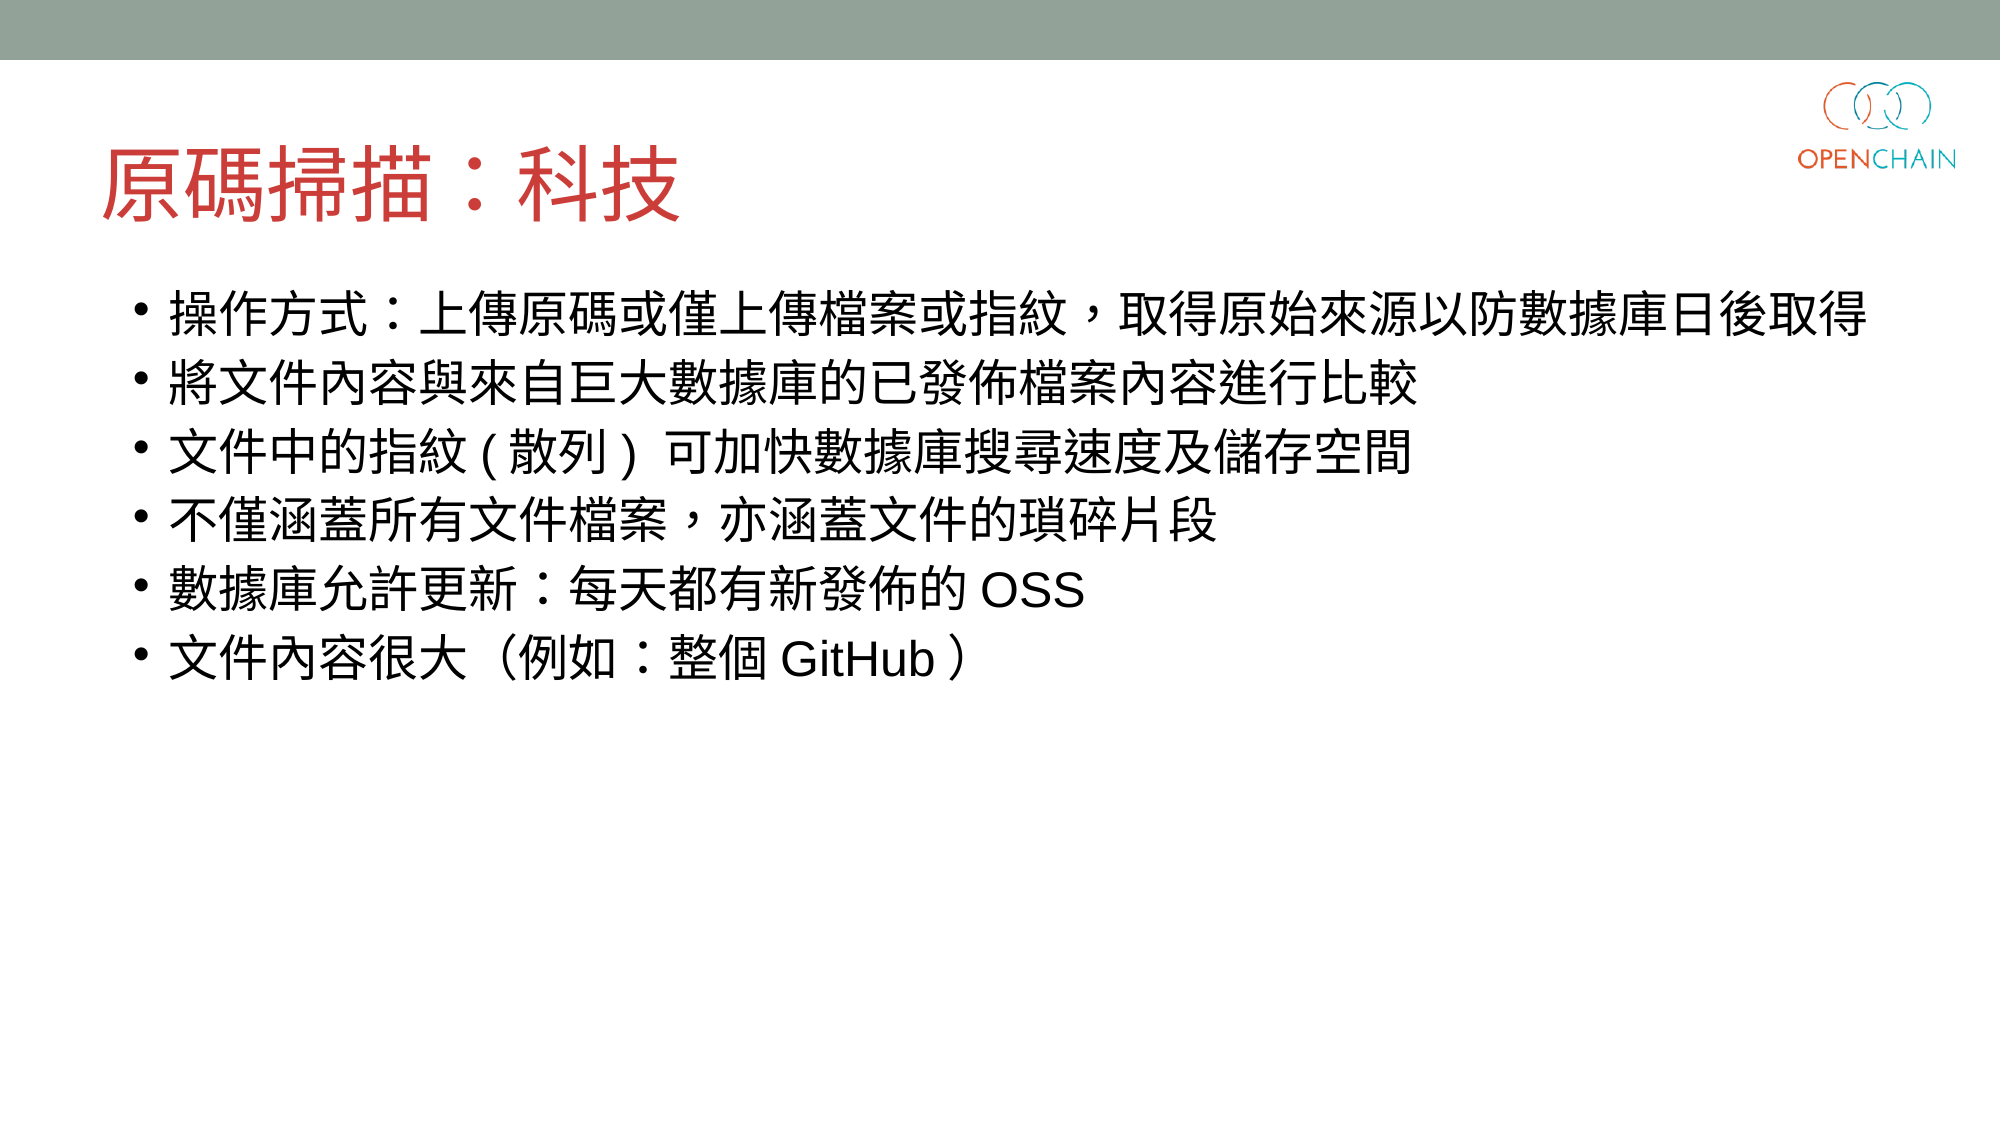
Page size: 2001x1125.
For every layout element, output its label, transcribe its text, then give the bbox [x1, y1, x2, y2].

text_box 操作方式：上傳原碼或僅上傳檔案或指紋，取得原始來源以防數據庫日後取得 將文件內容與來自巨大數據庫的已發佈檔案內容進行比較 文件中的指紋(散列) 可加快數據庫搜尋速度及儲存空間 不僅涵蓋所有文件檔案，亦涵蓋文件的瑣碎片段 數據庫允許更新：每天都有新發佈的OSS 文件內容很大（例如：整個GitHub） [118, 265, 1929, 1004]
text_box 原碼掃描：科技 [100, 60, 1900, 233]
picture [1900, 82, 1955, 169]
